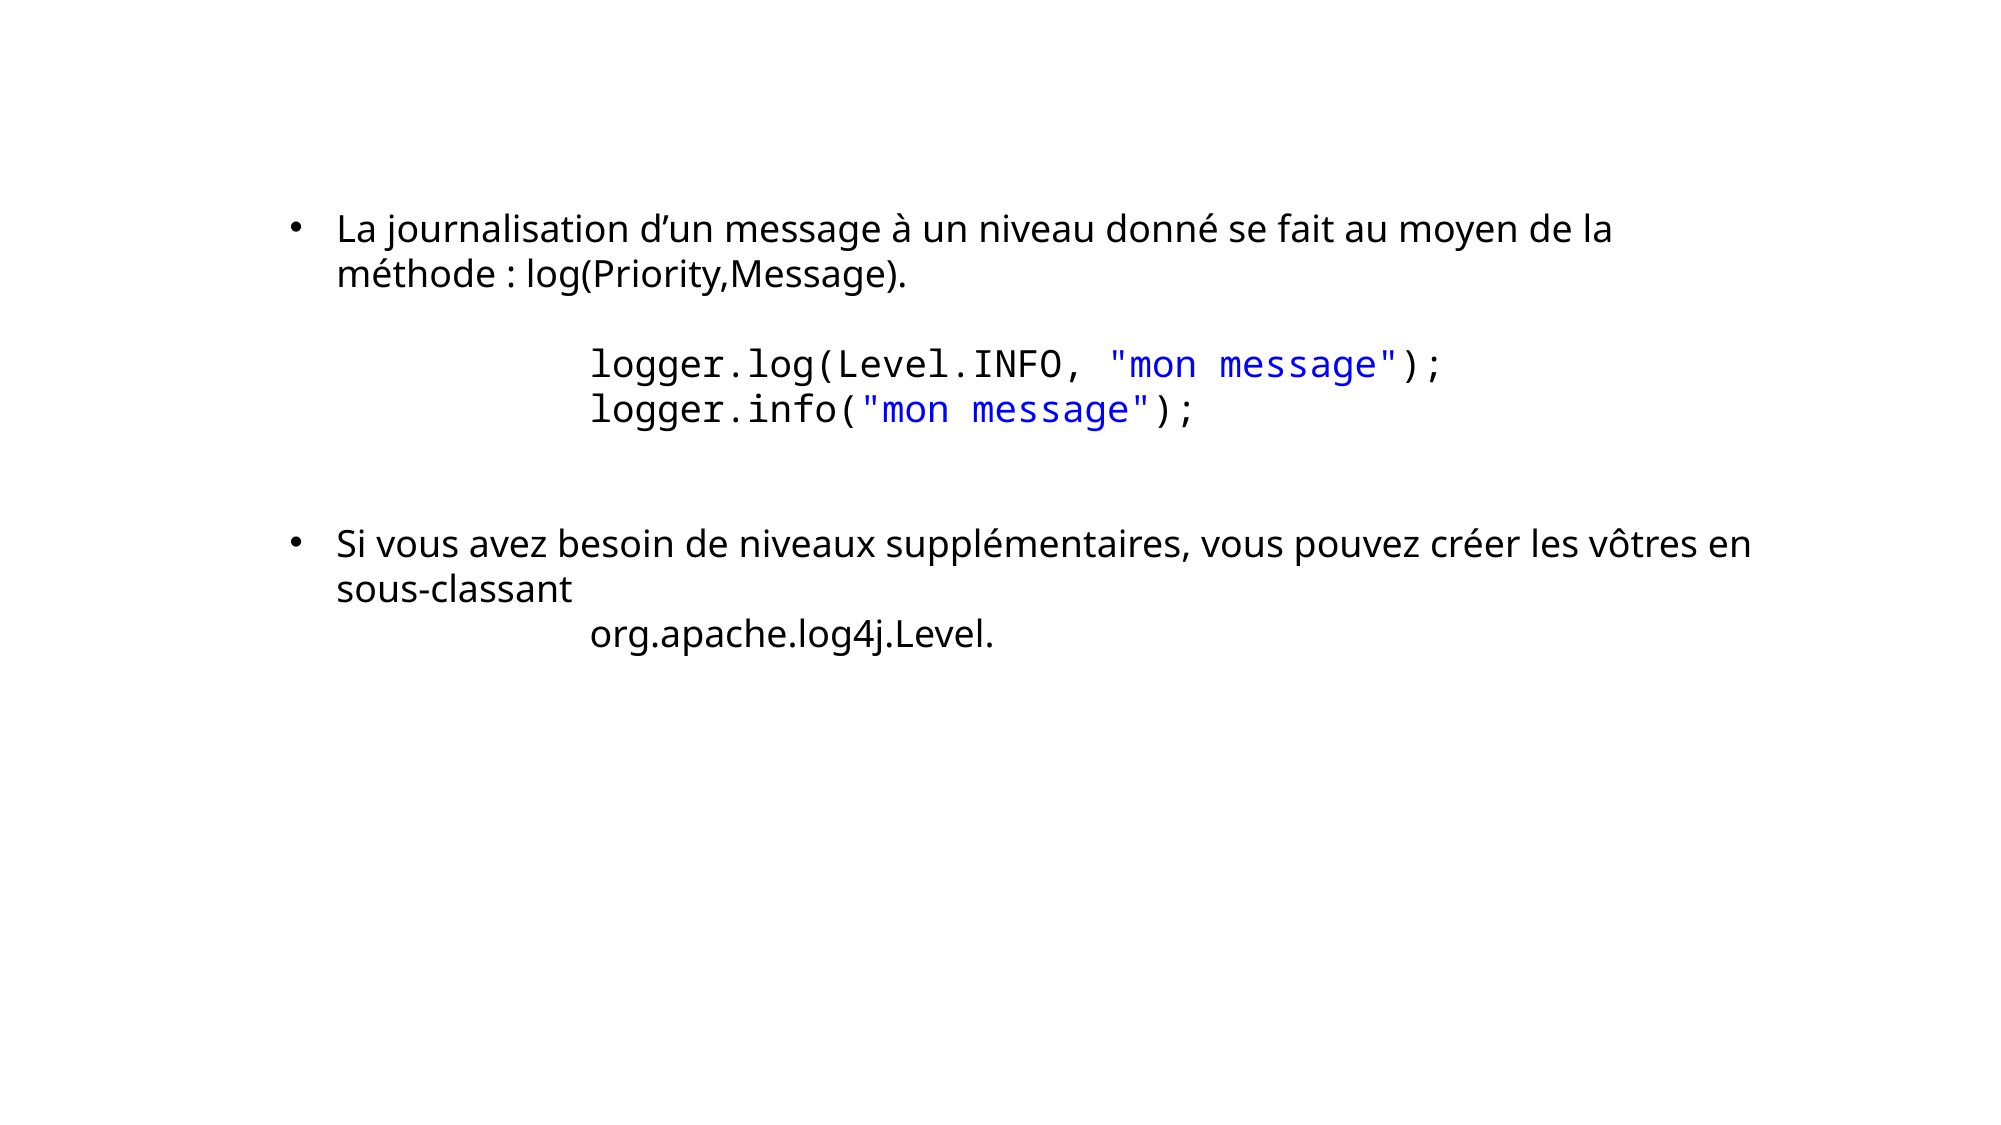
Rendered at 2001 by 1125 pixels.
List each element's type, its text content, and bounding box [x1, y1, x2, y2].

text_box La journalisation d’un message à un niveau donné se fait au moyen de la méthode : log(Priority,Message). logger.log(Level.INFO, "mon message"); logger.info("mon message"); Si vous avez besoin de niveaux supplémentaires, vous pouvez créer les vôtres en sous-classant org.apache.log4j.Level. [274, 197, 1791, 707]
